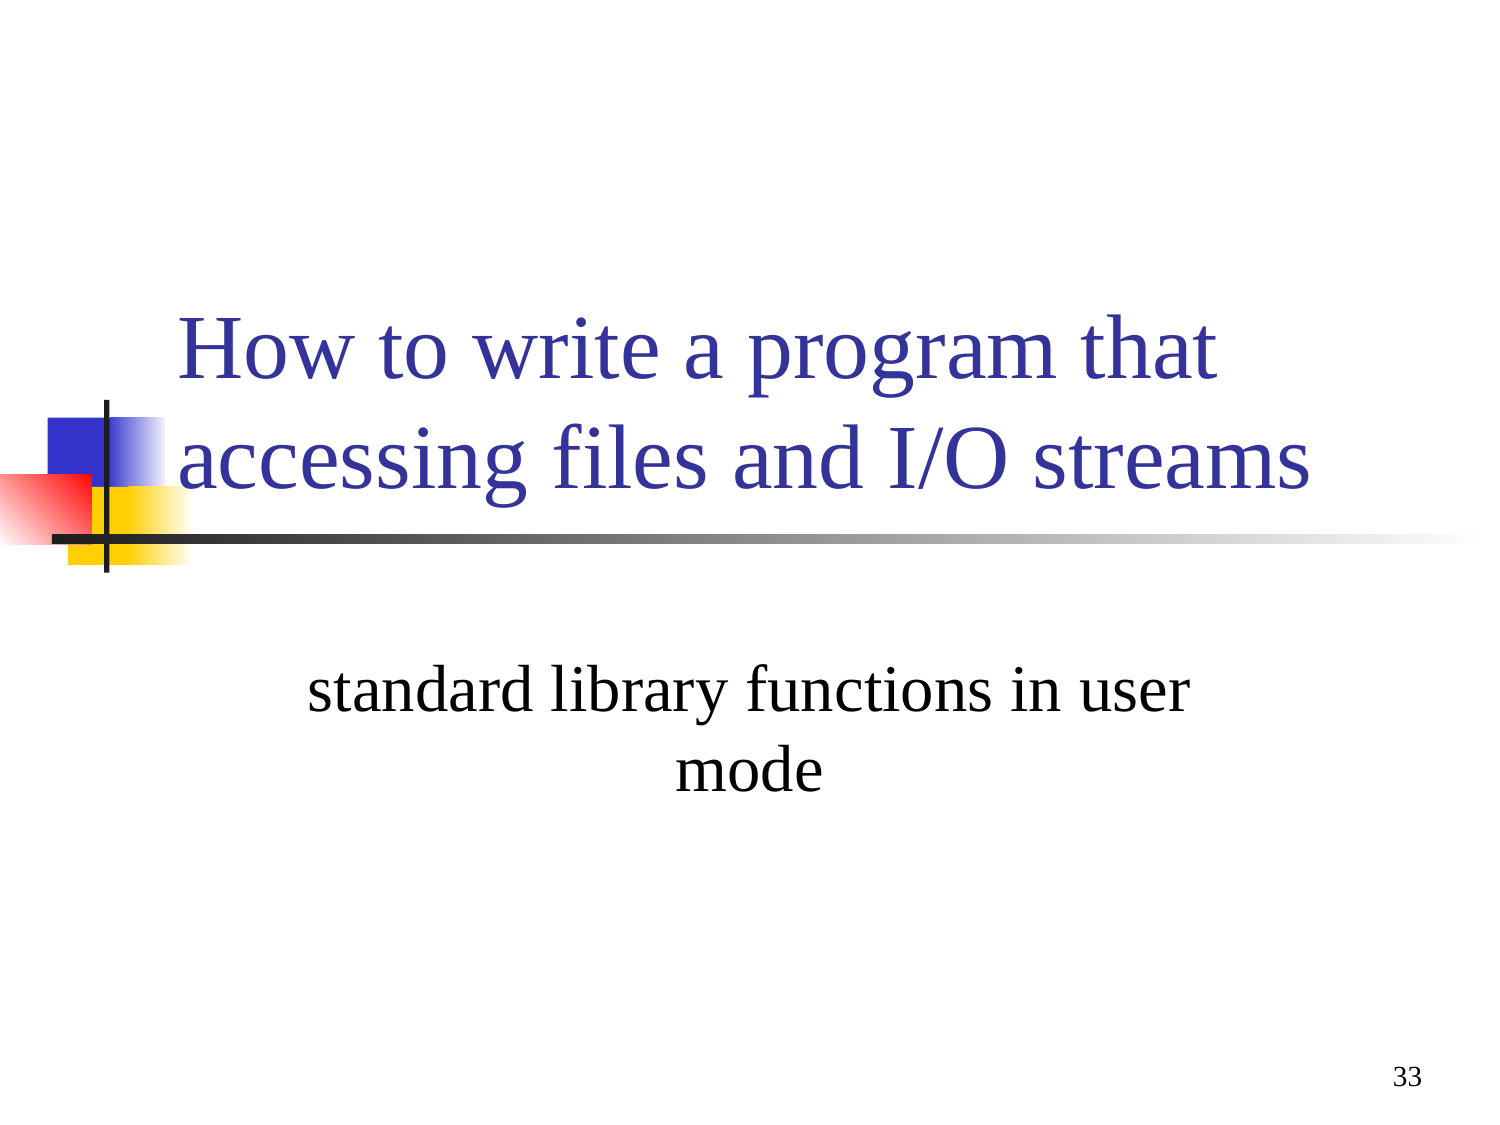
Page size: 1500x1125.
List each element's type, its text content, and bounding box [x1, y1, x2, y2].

subtitle standard library functions in user mode [225, 637, 1275, 925]
title How to write a program that accessing files and I/O streams [162, 275, 1438, 515]
slide_number 33 [1124, 1024, 1438, 1100]
